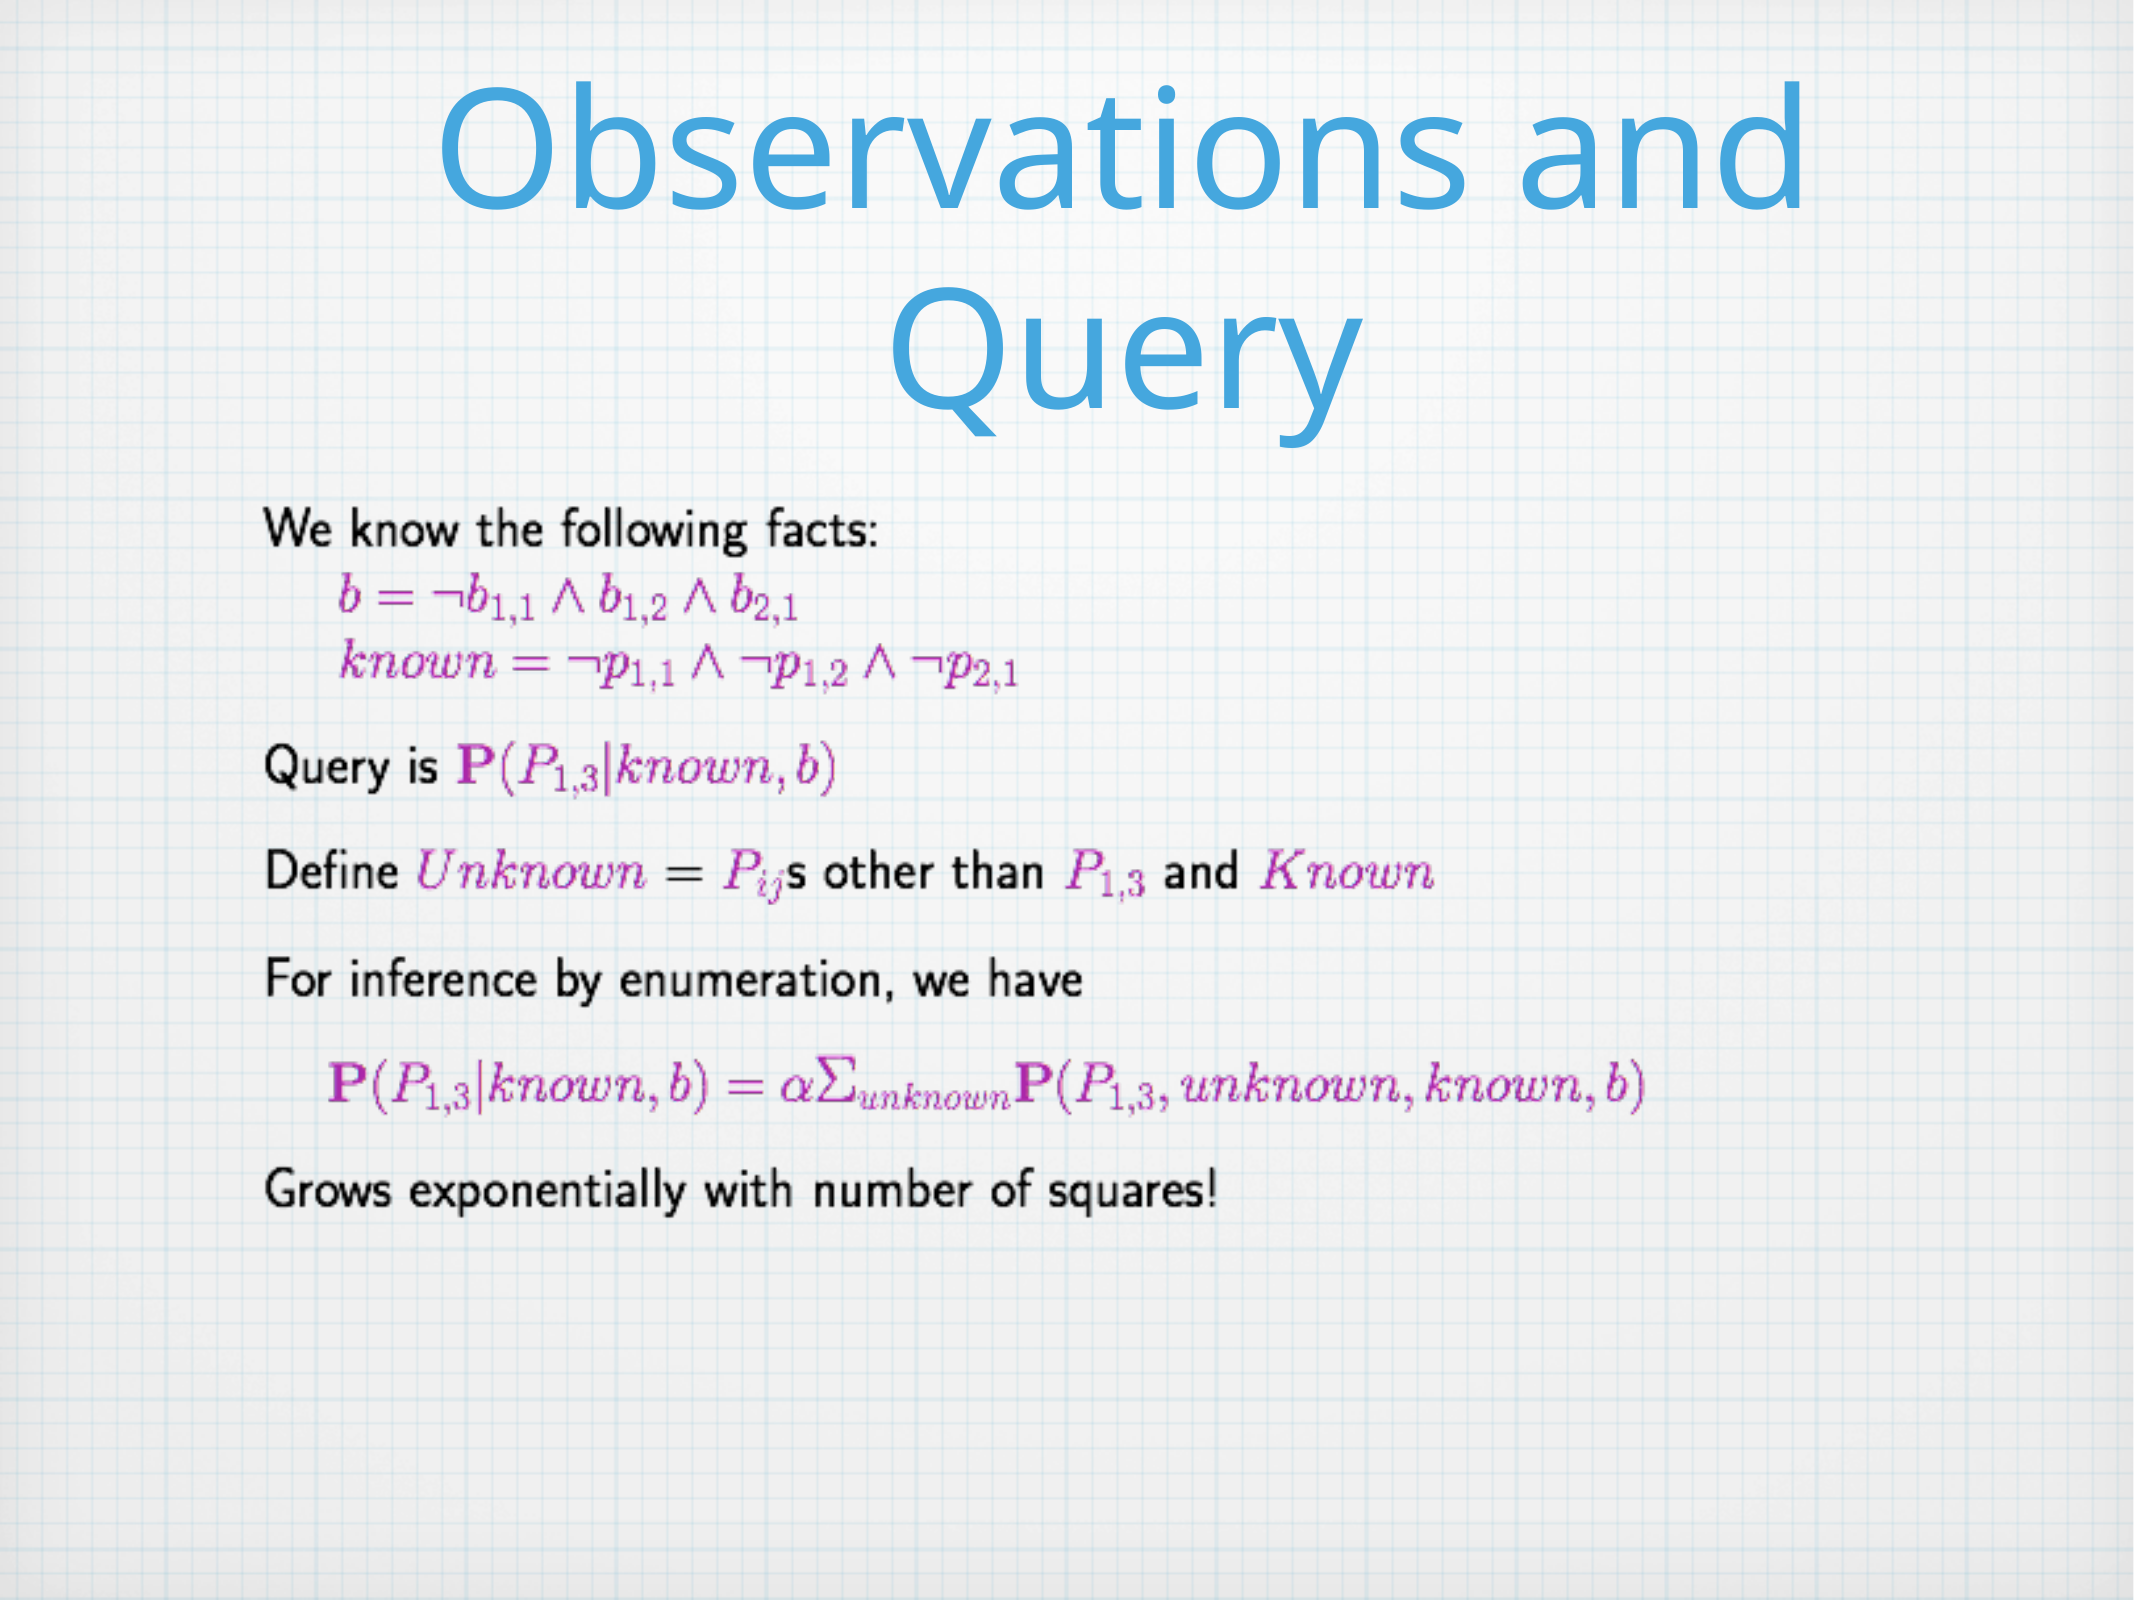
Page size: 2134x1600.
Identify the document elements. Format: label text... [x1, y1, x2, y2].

title Observations and Query [207, 41, 2040, 443]
picture [0, 0, 2134, 1600]
